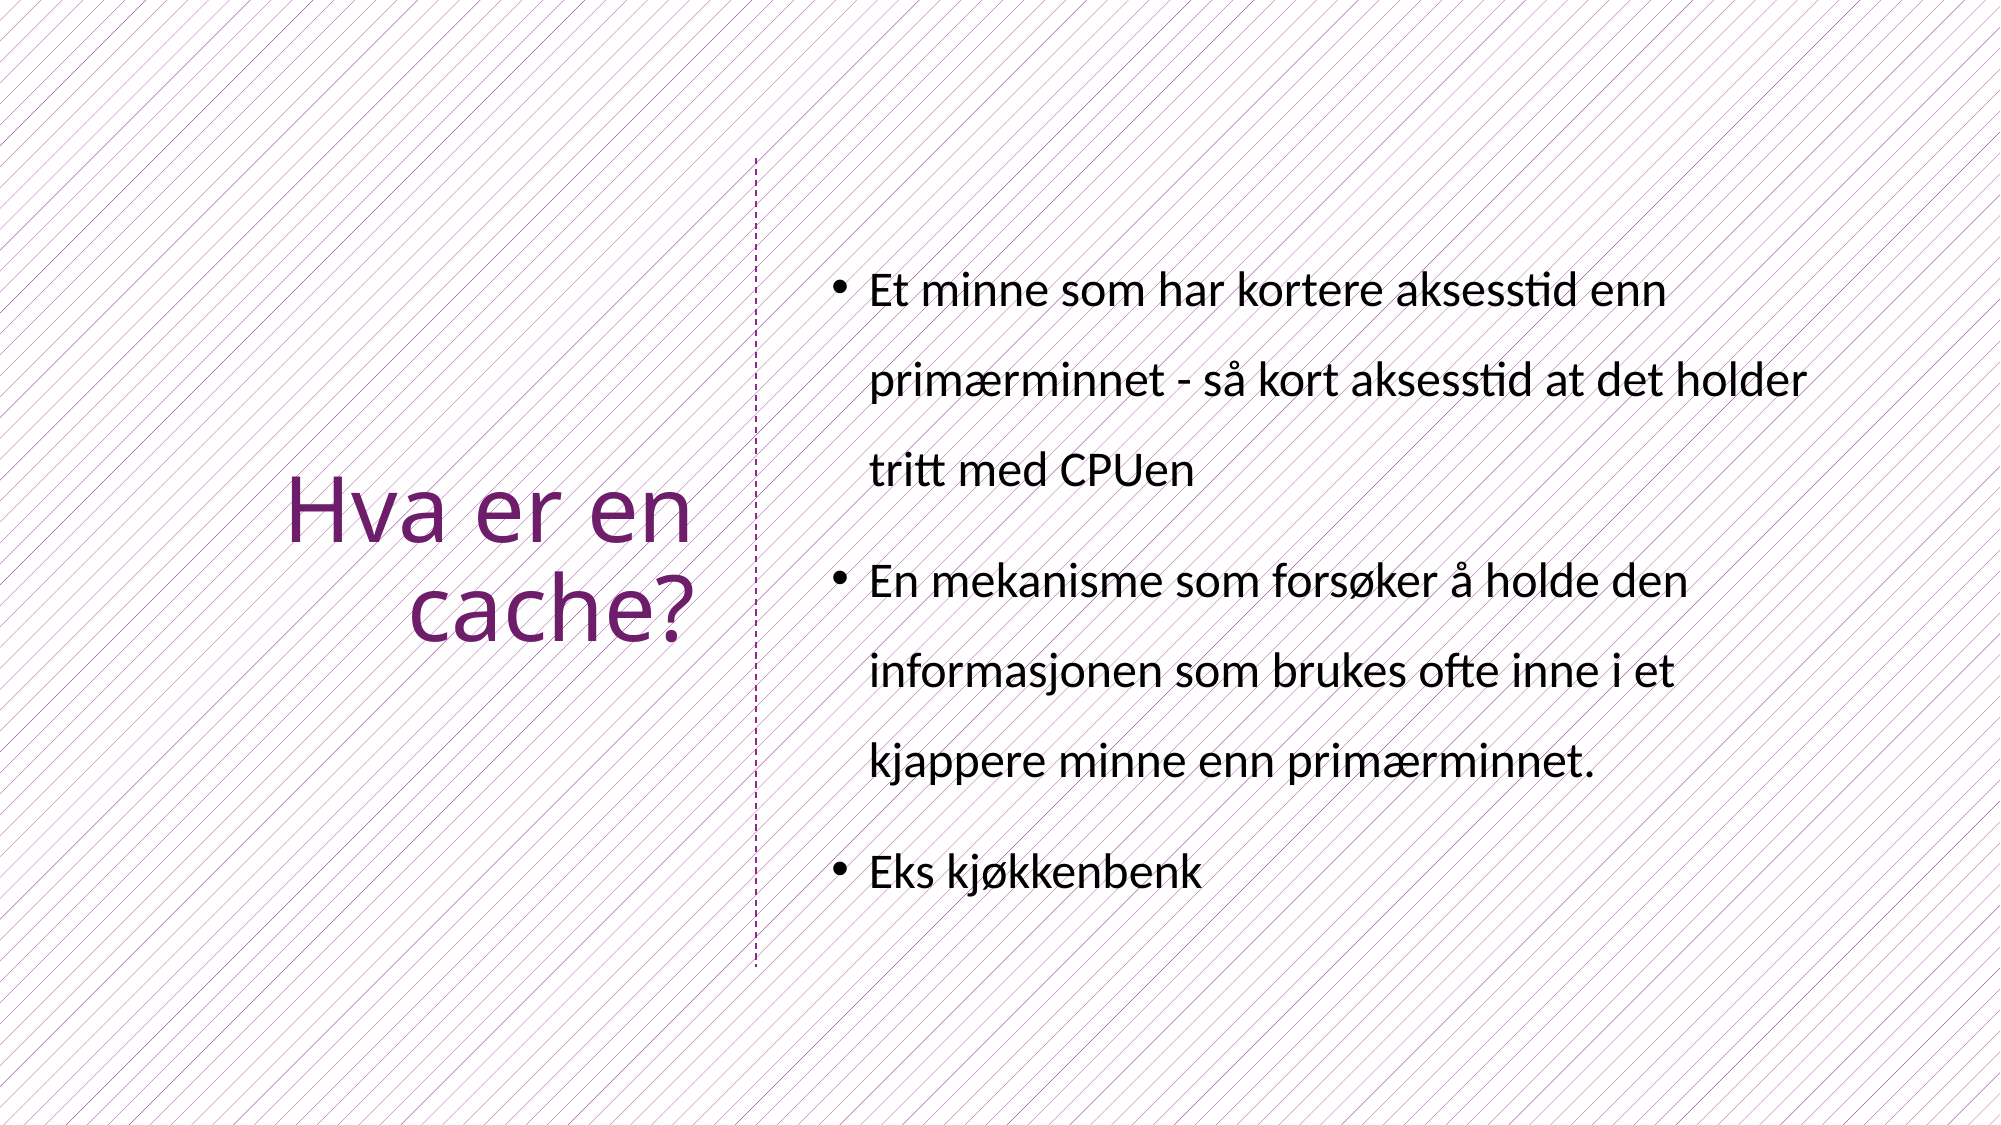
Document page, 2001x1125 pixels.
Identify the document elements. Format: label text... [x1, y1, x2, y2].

title Hva er en cache? [137, 158, 711, 967]
list Et minne som har kortere aksesstid enn primærminnet - så kort aksesstid at det holder tritt med CPUen En mekanisme som forsøker å holde den informasjonen som brukes ofte inne i et kjappere minne enn primærminnet. Eks kjøkkenbenk [816, 158, 1863, 967]
